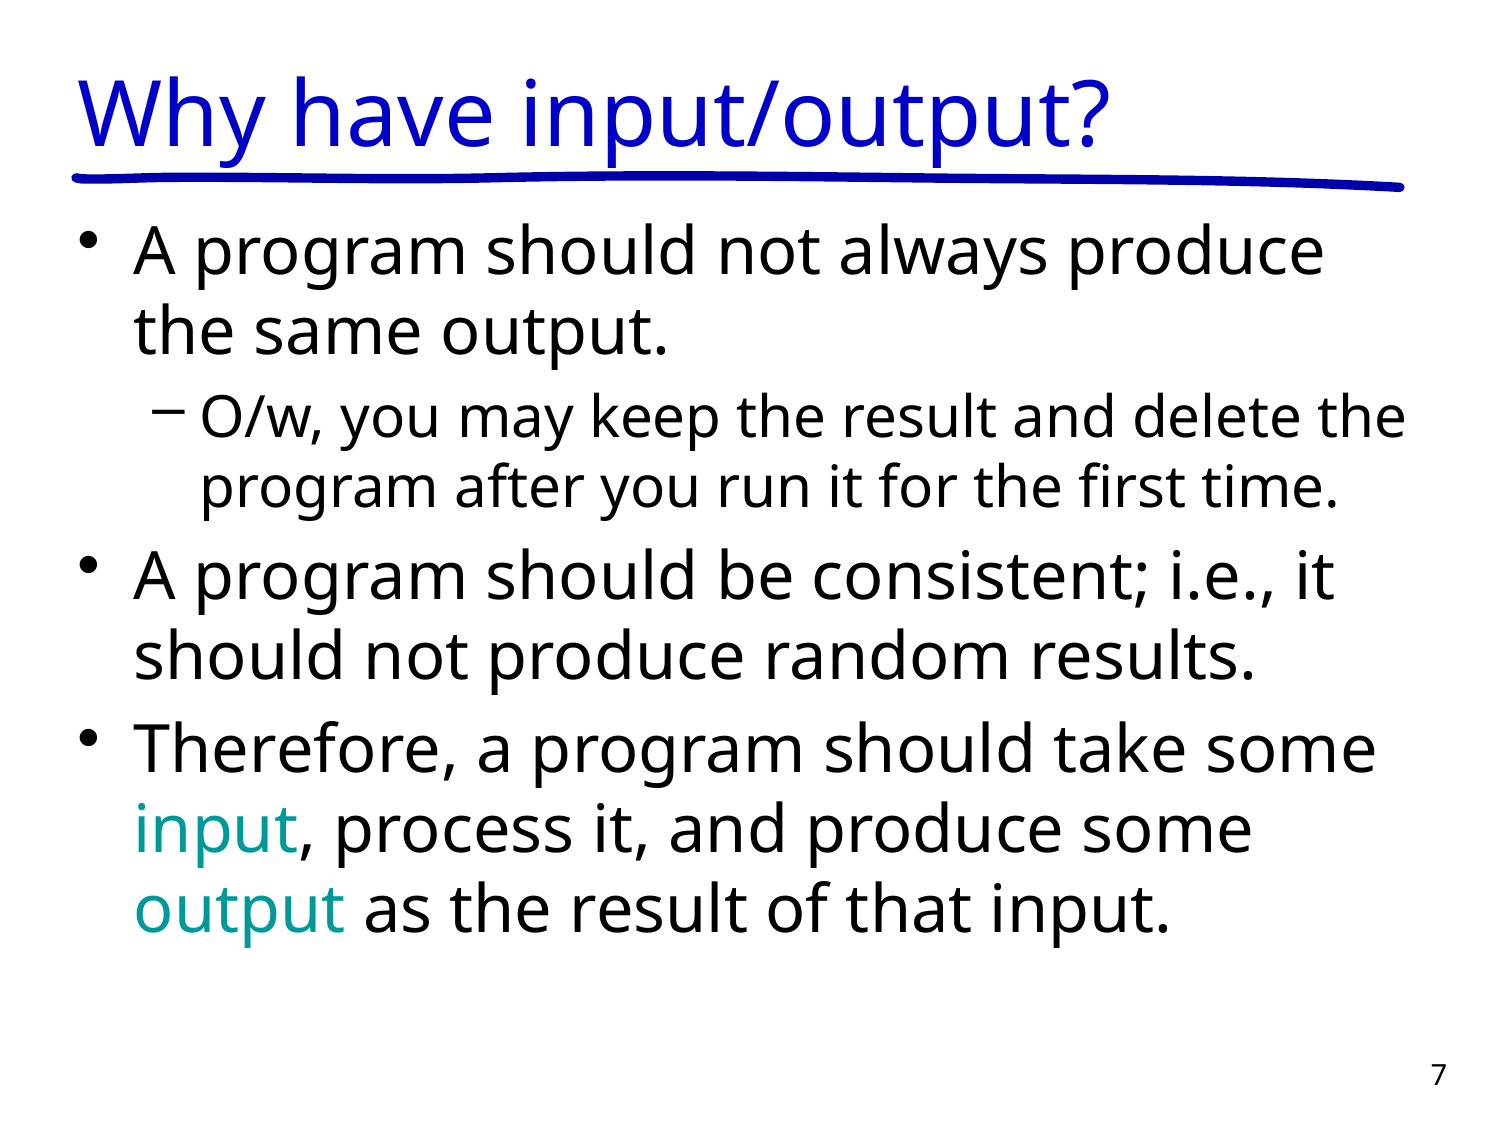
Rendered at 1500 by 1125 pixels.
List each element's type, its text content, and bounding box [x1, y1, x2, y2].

slide_number 7 [1374, 1049, 1463, 1103]
title Why have input/output? [62, 45, 1463, 175]
list A program should not always produce the same output. O/w, you may keep the result and delete the program after you run it for the first time. A program should be consistent; i.e., it should not produce random results. Therefore, a program should take some input, process it, and produce some output as the result of that input. [62, 200, 1463, 1038]
